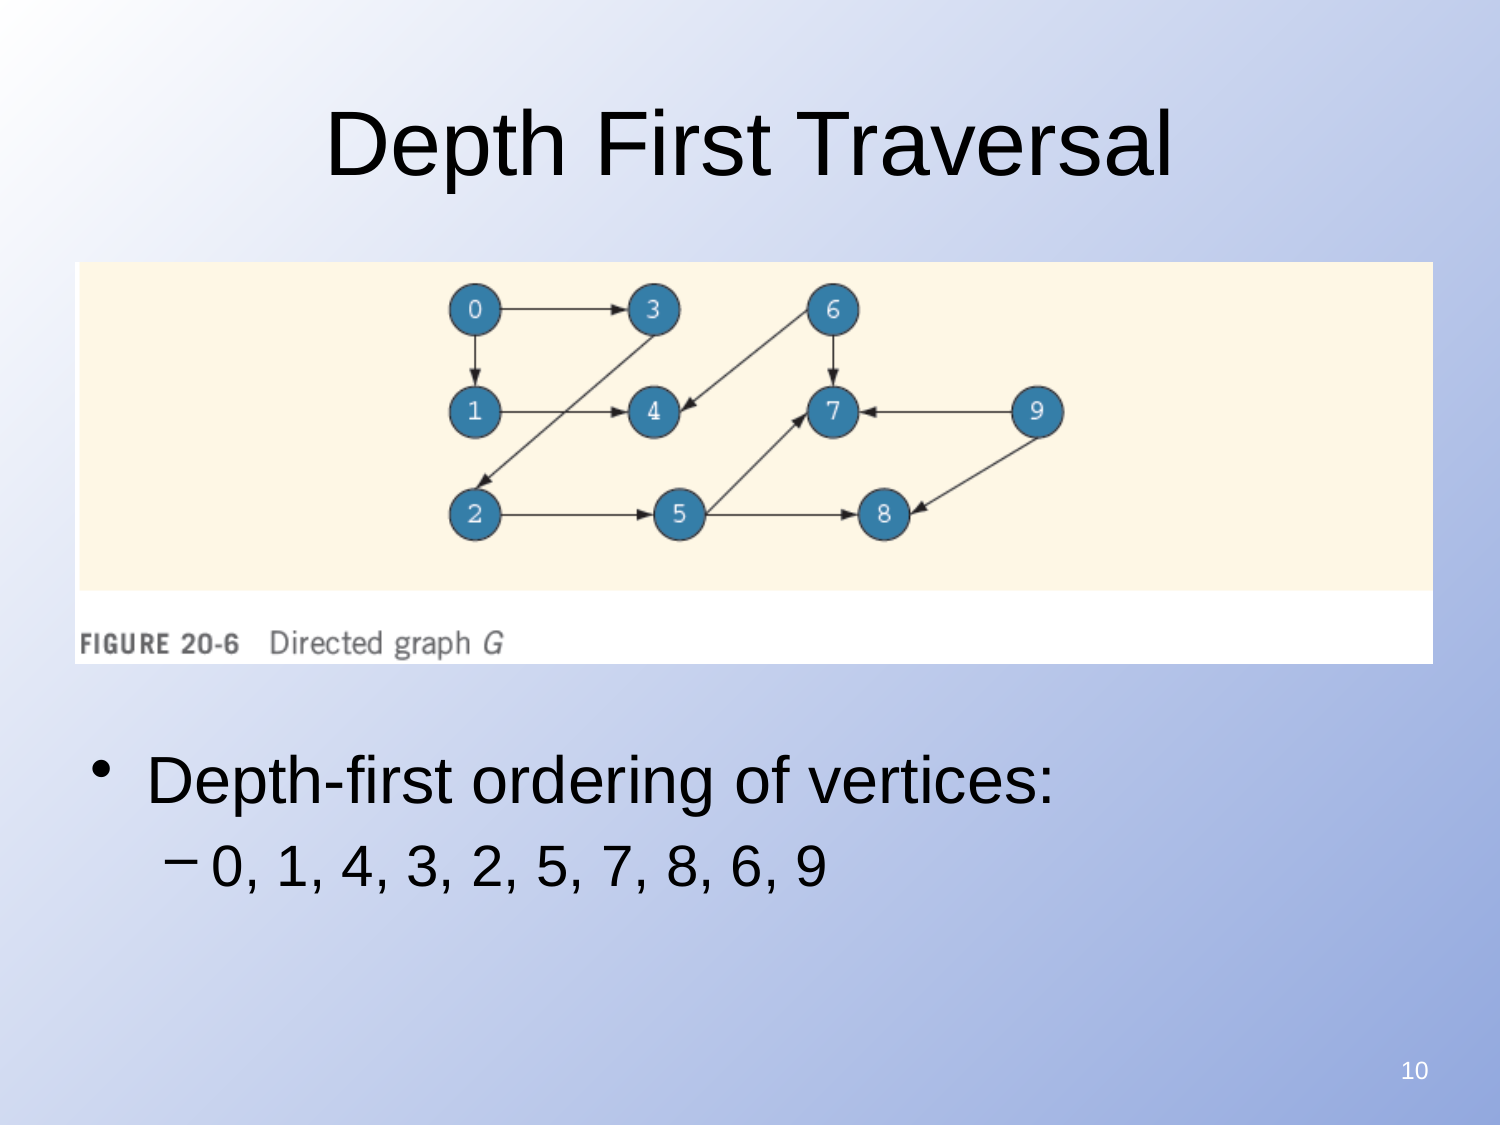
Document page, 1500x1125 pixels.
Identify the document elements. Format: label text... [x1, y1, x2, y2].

title Depth First Traversal [75, 45, 1425, 233]
picture [74, 262, 1433, 664]
slide_number 10 [1093, 1046, 1444, 1125]
list Depth-first ordering of vertices: 0, 1, 4, 3, 2, 5, 7, 8, 6, 9 [75, 262, 1500, 1041]
